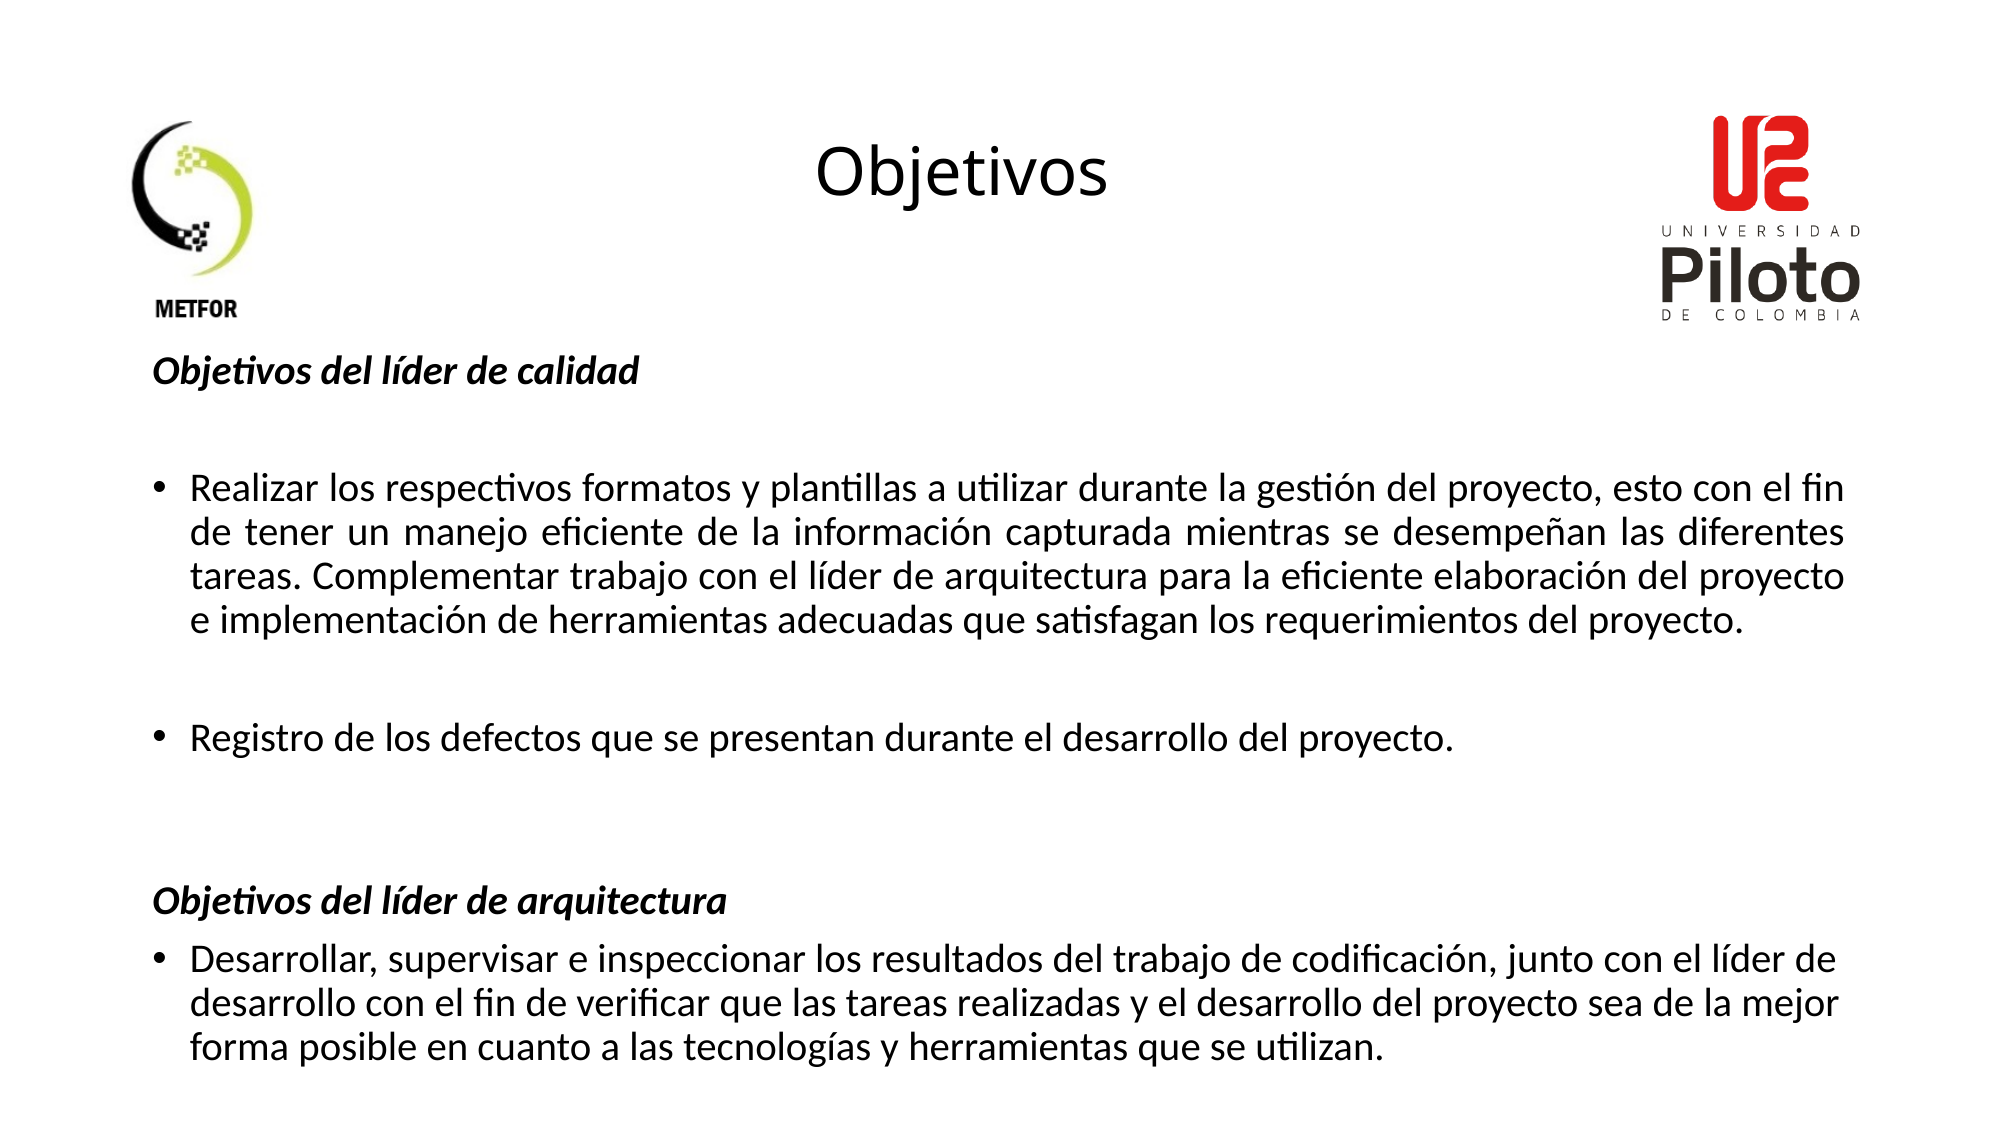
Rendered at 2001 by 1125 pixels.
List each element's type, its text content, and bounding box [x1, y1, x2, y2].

title Objetivos [799, 65, 1201, 283]
list Objetivos del líder de calidad Realizar los respectivos formatos y plantillas a utilizar durante la gestión del proyecto, esto con el fin de tener un manejo eficiente de la información capturada mientras se desempeñan las diferentes tareas. Complementar trabajo con el líder de arquitectura para la eficiente elaboración del proyecto e implementación de herramientas adecuadas que satisfagan los requerimientos del proyecto. Registro de los defectos que se presentan durante el desarrollo del proyecto. Objetivos del líder de arquitectura Desarrollar, supervisar e inspeccionar los resultados del trabajo de codificación, junto con el líder de desarrollo con el fin de verificar que las tareas realizadas y el desarrollo del proyecto sea de la mejor forma posible en cuanto a las tecnologías y herramientas que se utilizan. [137, 341, 1863, 1104]
picture [100, 108, 288, 336]
picture [1633, 94, 1888, 349]
